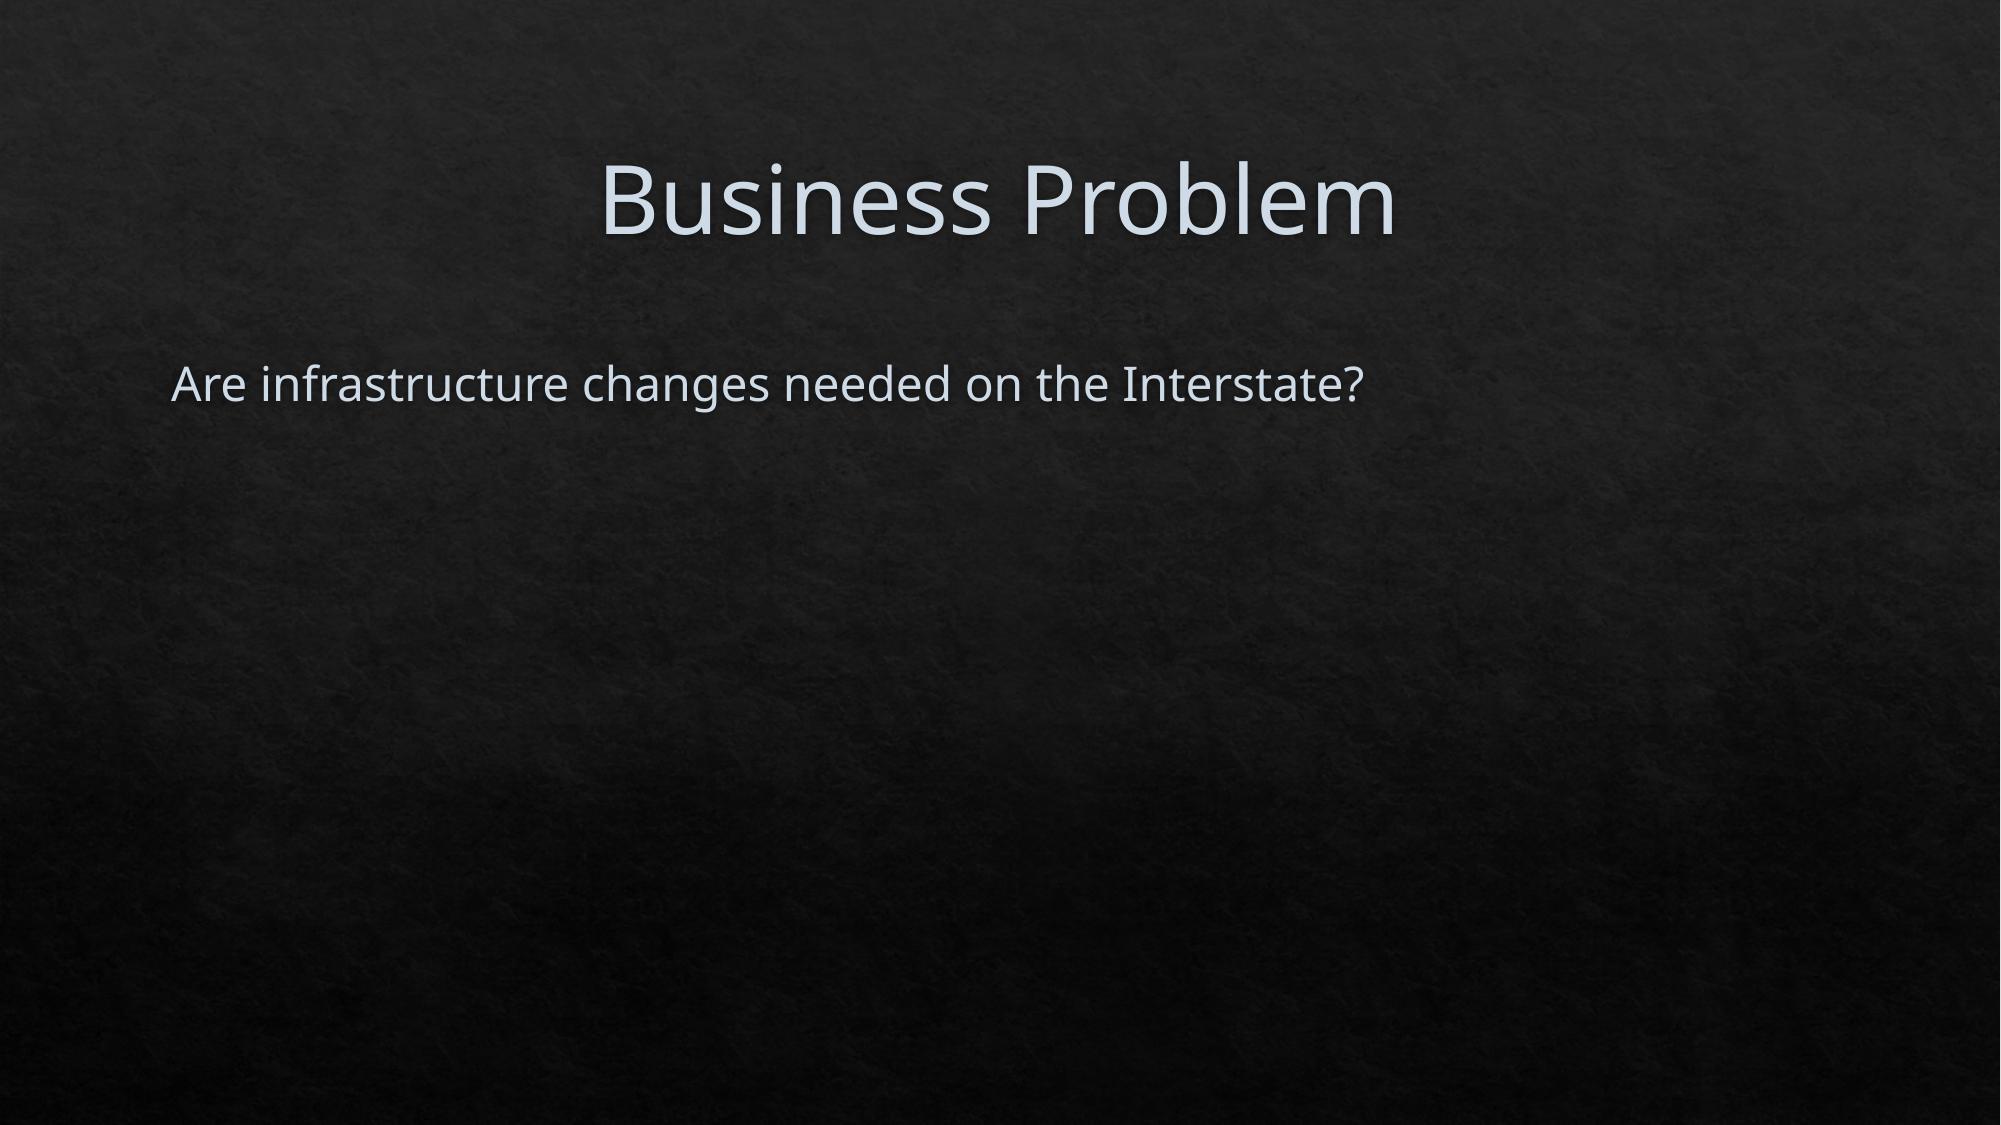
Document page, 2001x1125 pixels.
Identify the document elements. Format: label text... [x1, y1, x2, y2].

list Are infrastructure changes needed on the Interstate? [149, 340, 1849, 950]
title Business Problem [149, 99, 1849, 307]
